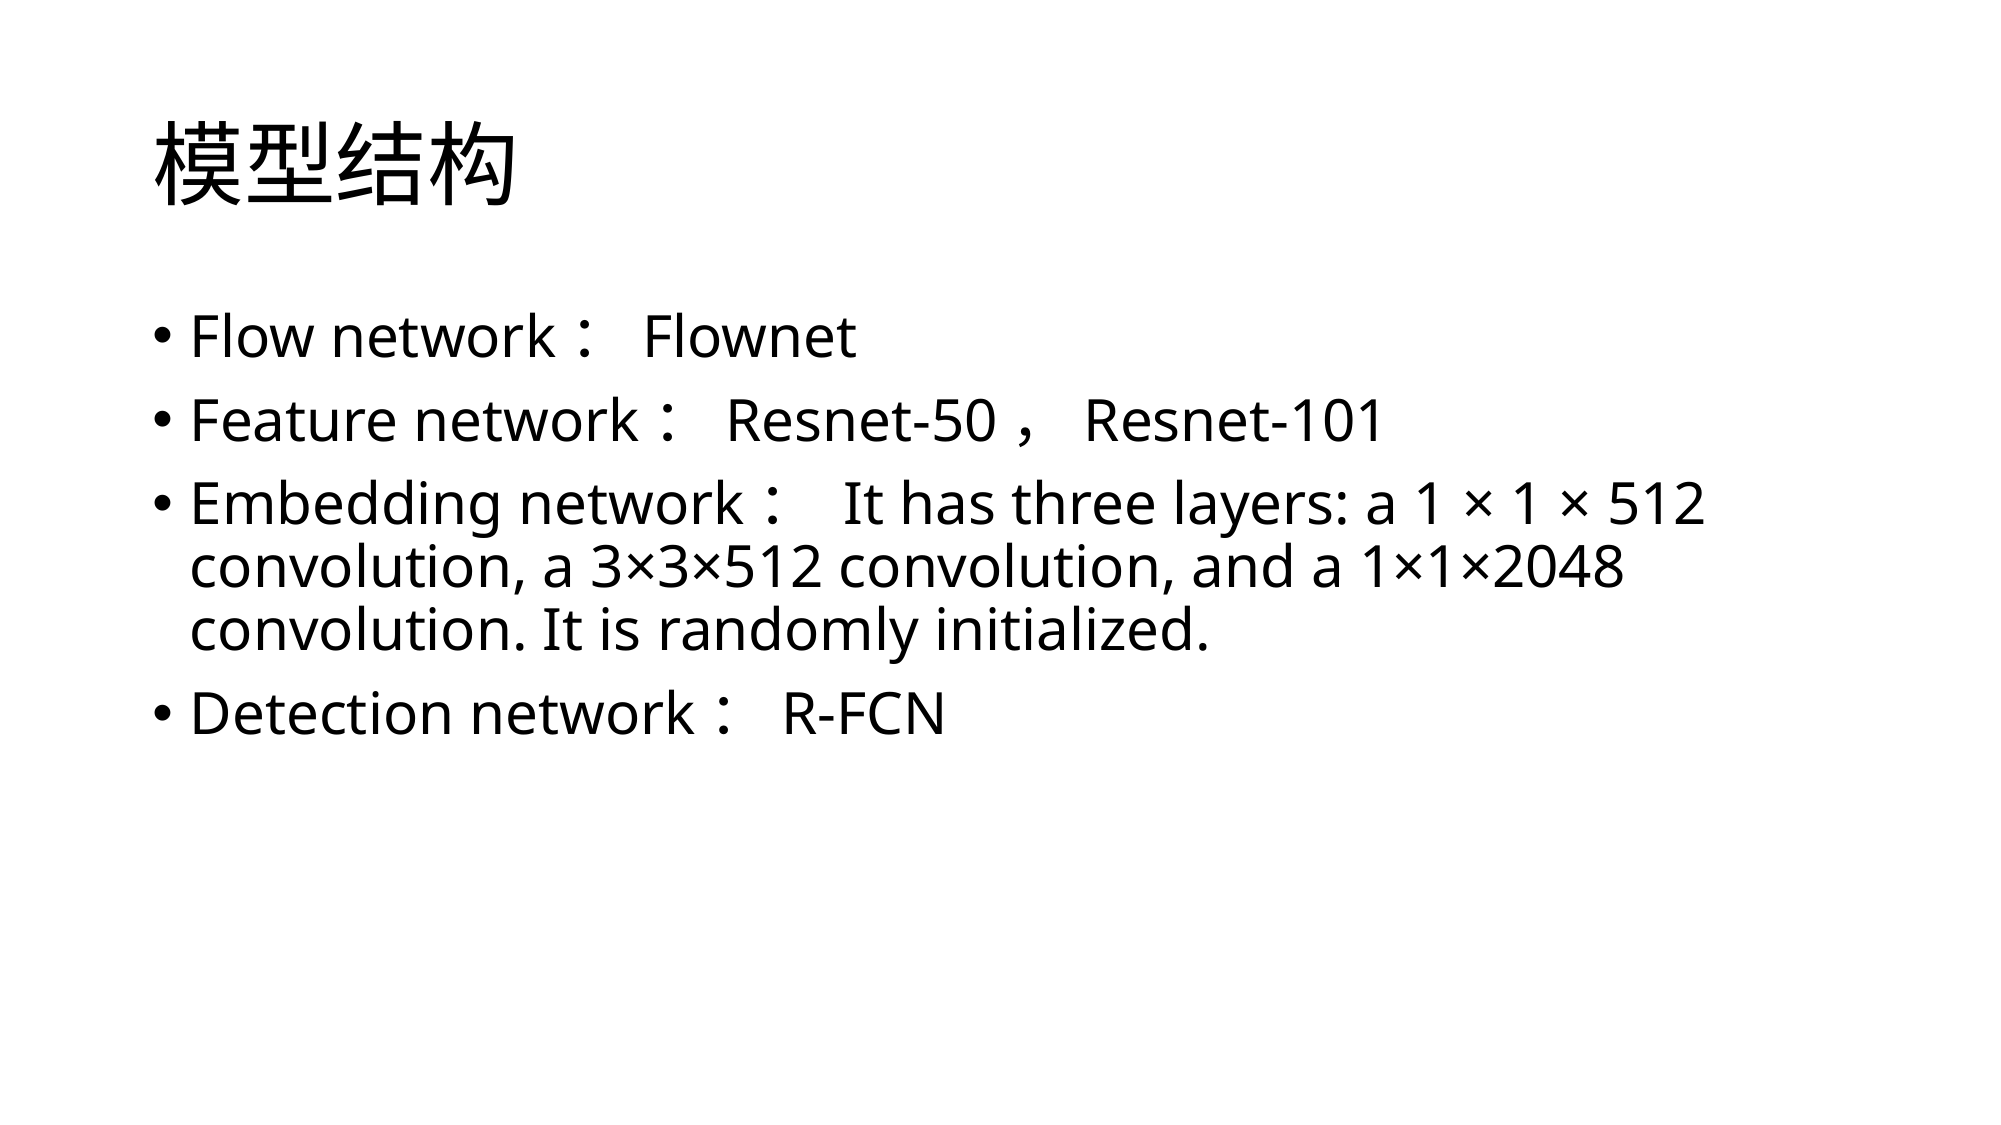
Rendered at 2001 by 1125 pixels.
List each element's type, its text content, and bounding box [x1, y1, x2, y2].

title 模型结构 [137, 59, 1863, 278]
list Flow network：Flownet Feature network：Resnet-50，Resnet-101 Embedding network： It has three layers: a 1 × 1 × 512 convolution, a 3×3×512 convolution, and a 1×1×2048 convolution. It is randomly initialized. Detection network：R-FCN [137, 299, 1863, 1014]
